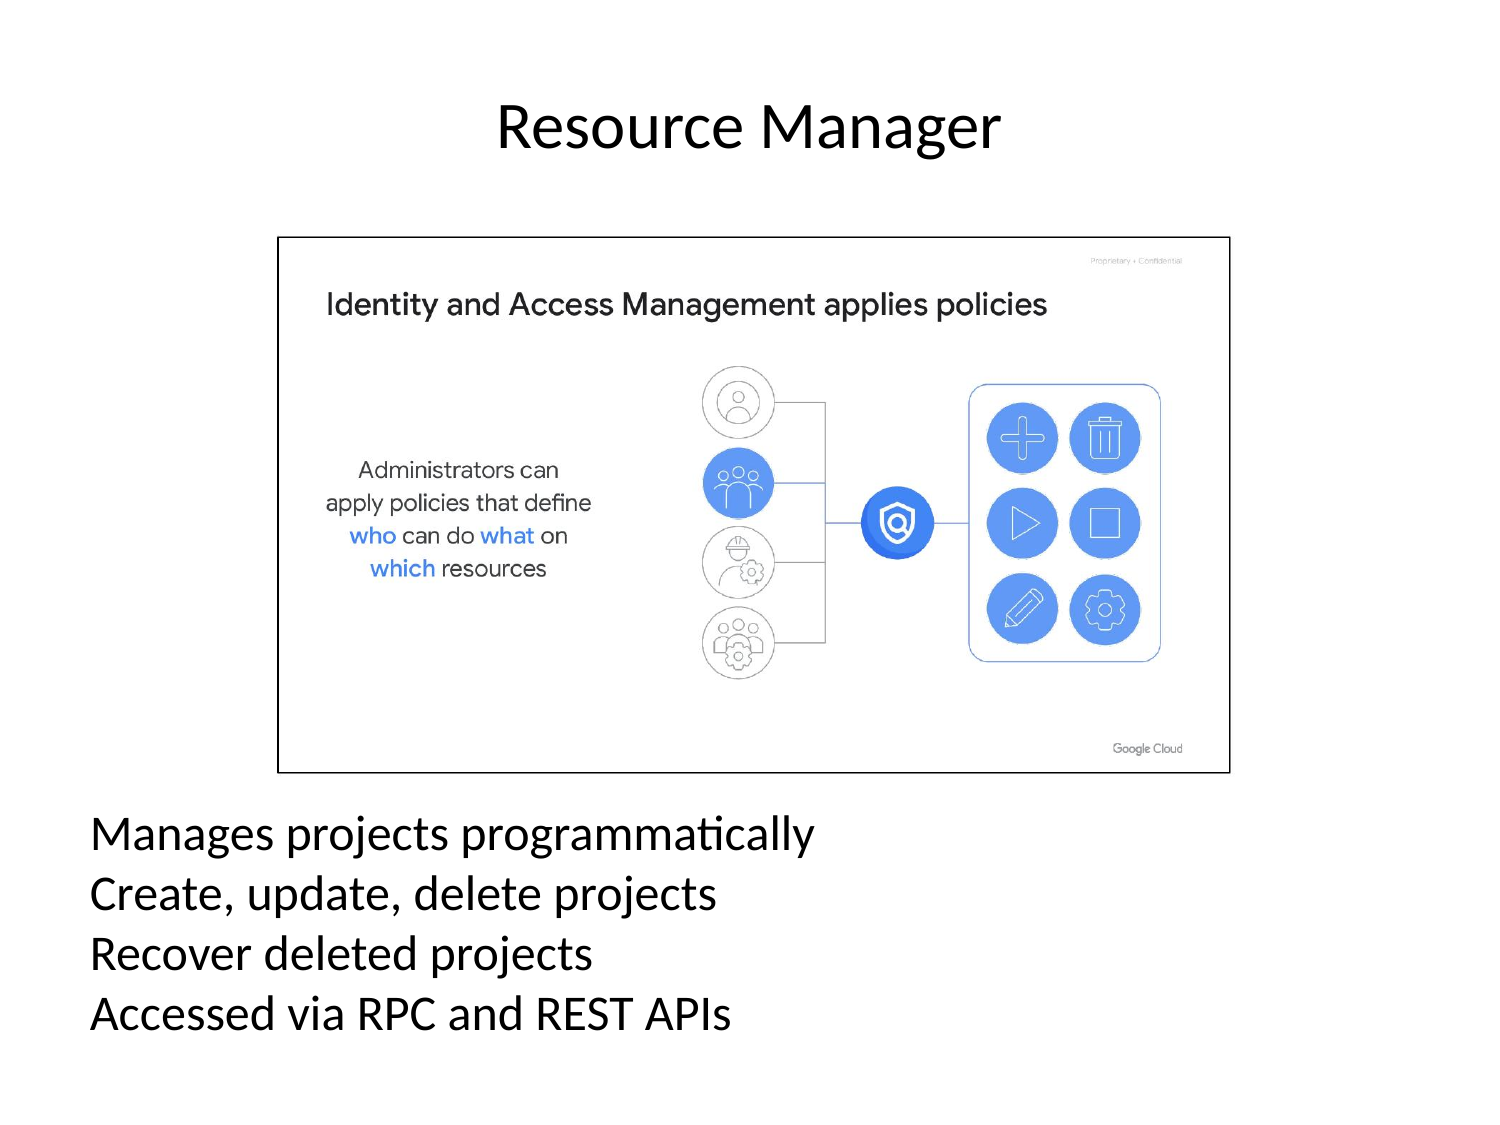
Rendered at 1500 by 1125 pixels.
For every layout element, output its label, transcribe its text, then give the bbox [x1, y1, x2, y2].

text_box Manages projects programmatically Create, update, delete projects Recover deleted projects Accessed via RPC and REST APIs [74, 793, 1425, 1049]
text_box Resource Manager [481, 74, 1019, 170]
picture [247, 194, 1253, 794]
